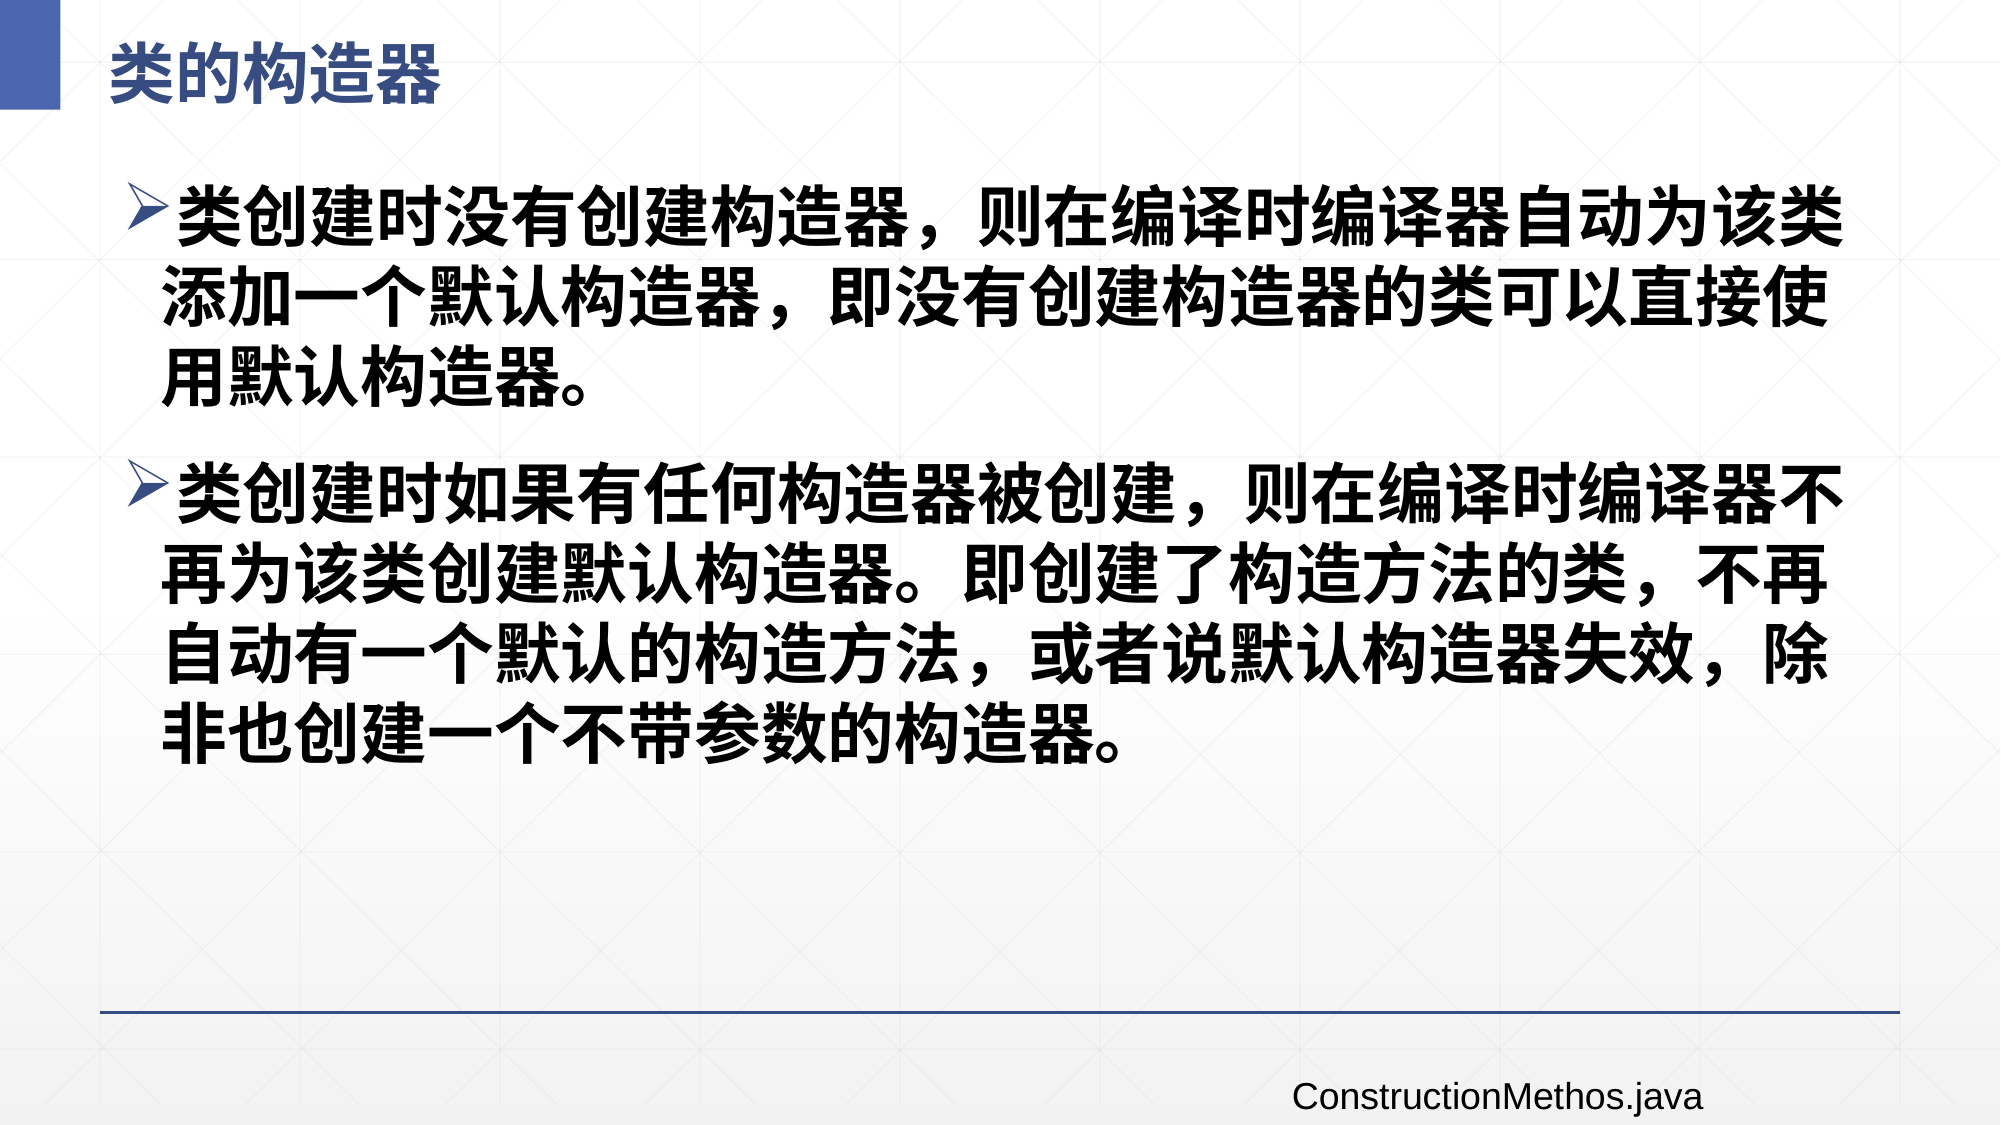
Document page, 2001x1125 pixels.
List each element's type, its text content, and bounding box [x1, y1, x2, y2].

title 类的构造器 [93, 0, 948, 110]
text_box ConstructionMethos.java [1277, 1064, 1730, 1125]
list 类创建时没有创建构造器，则在编译时编译器自动为该类添加一个默认构造器，即没有创建构造器的类可以直接使用默认构造器。 类创建时如果有任何构造器被创建，则在编译时编译器不再为该类创建默认构造器。即创建了构造方法的类，不再自动有一个默认的构造方法，或者说默认构造器失效，除非也创建一个不带参数的构造器。 [108, 167, 1870, 996]
